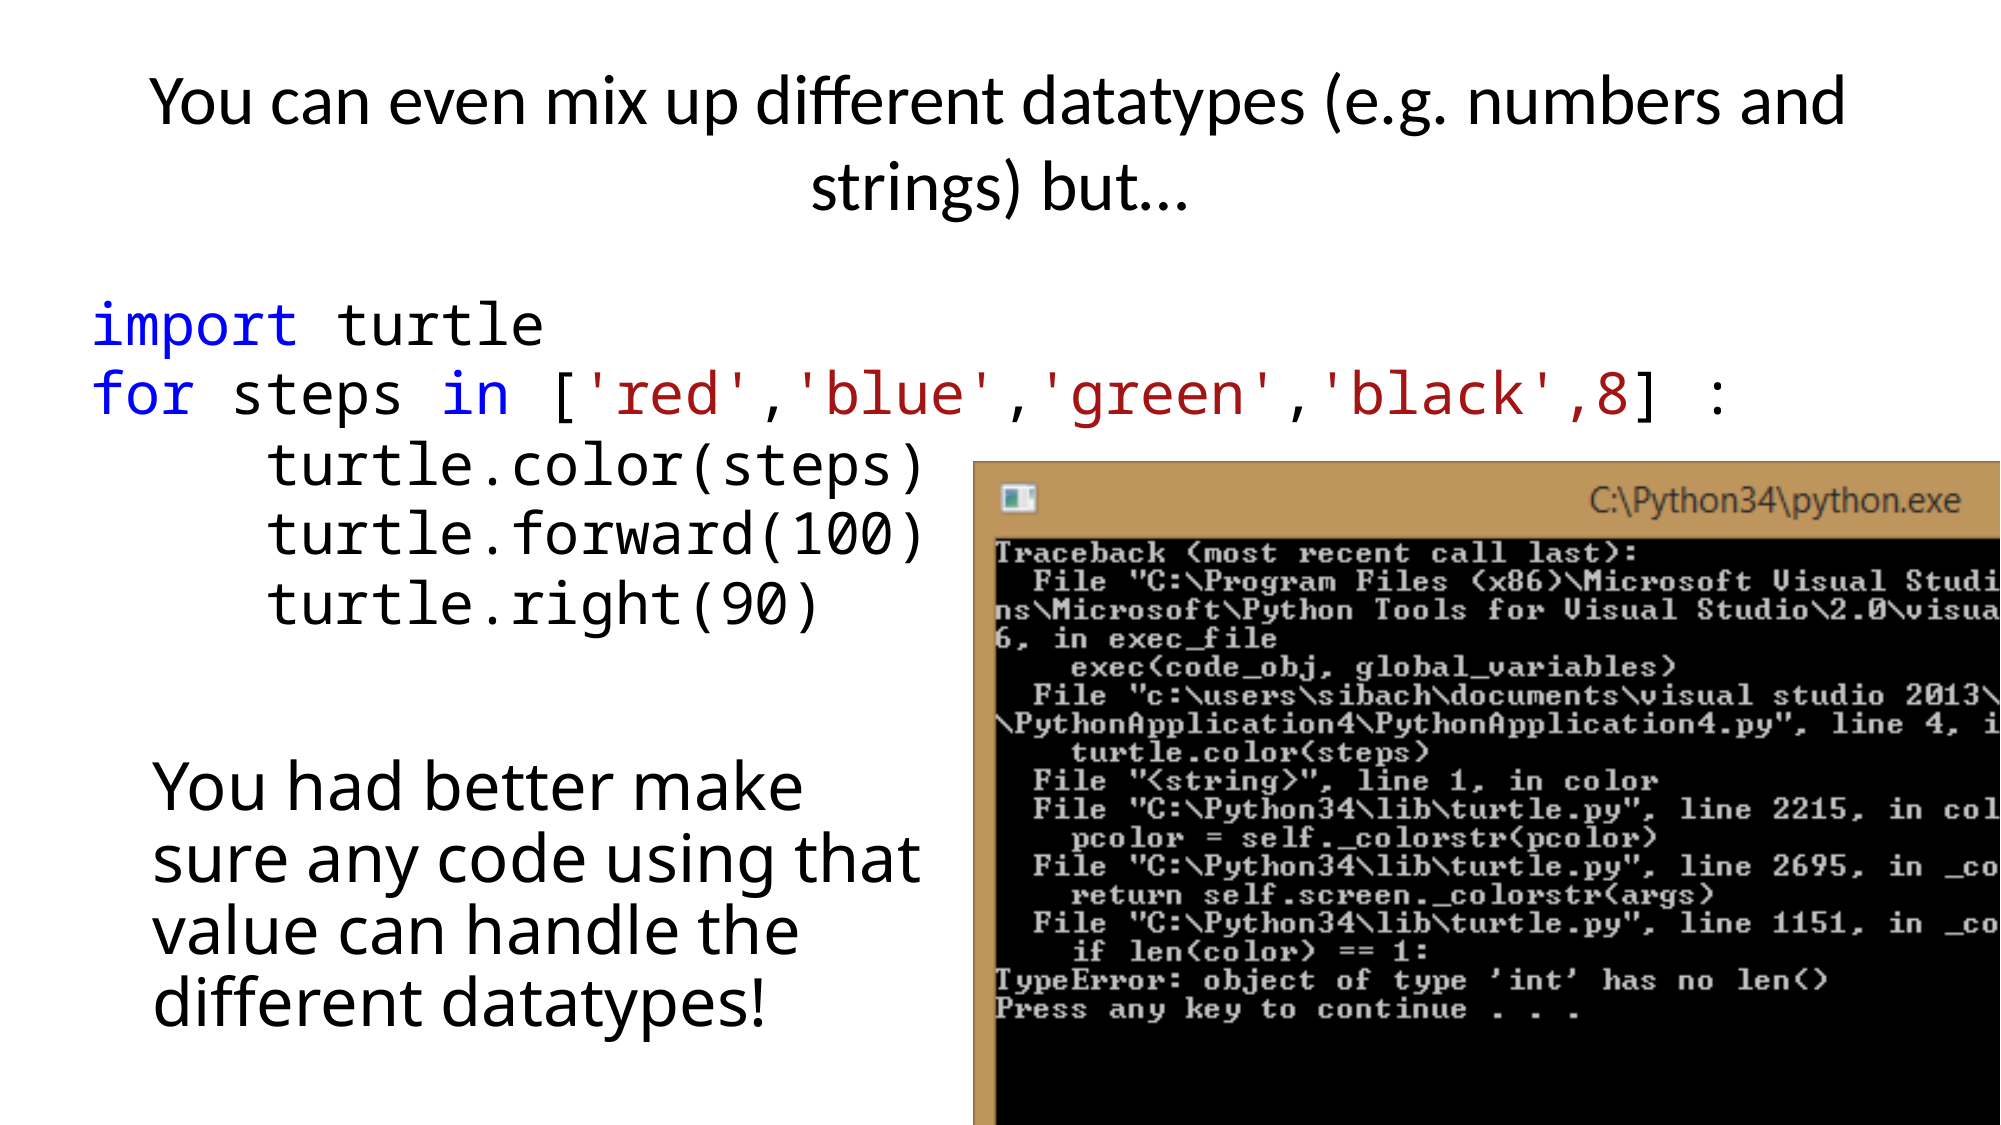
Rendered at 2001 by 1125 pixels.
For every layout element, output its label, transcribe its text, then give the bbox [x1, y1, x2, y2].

picture [973, 461, 2000, 1125]
text_box You had better make sure any code using that value can handle the different datatypes! [137, 668, 959, 1125]
title You can even mix up different datatypes (e.g. numbers and strings) but… [99, 45, 1900, 233]
text_box import turtle for steps in ['red','blue','green','black',8] : turtle.color(steps) turtle.forward(100) turtle.right(90) [75, 279, 1751, 644]
